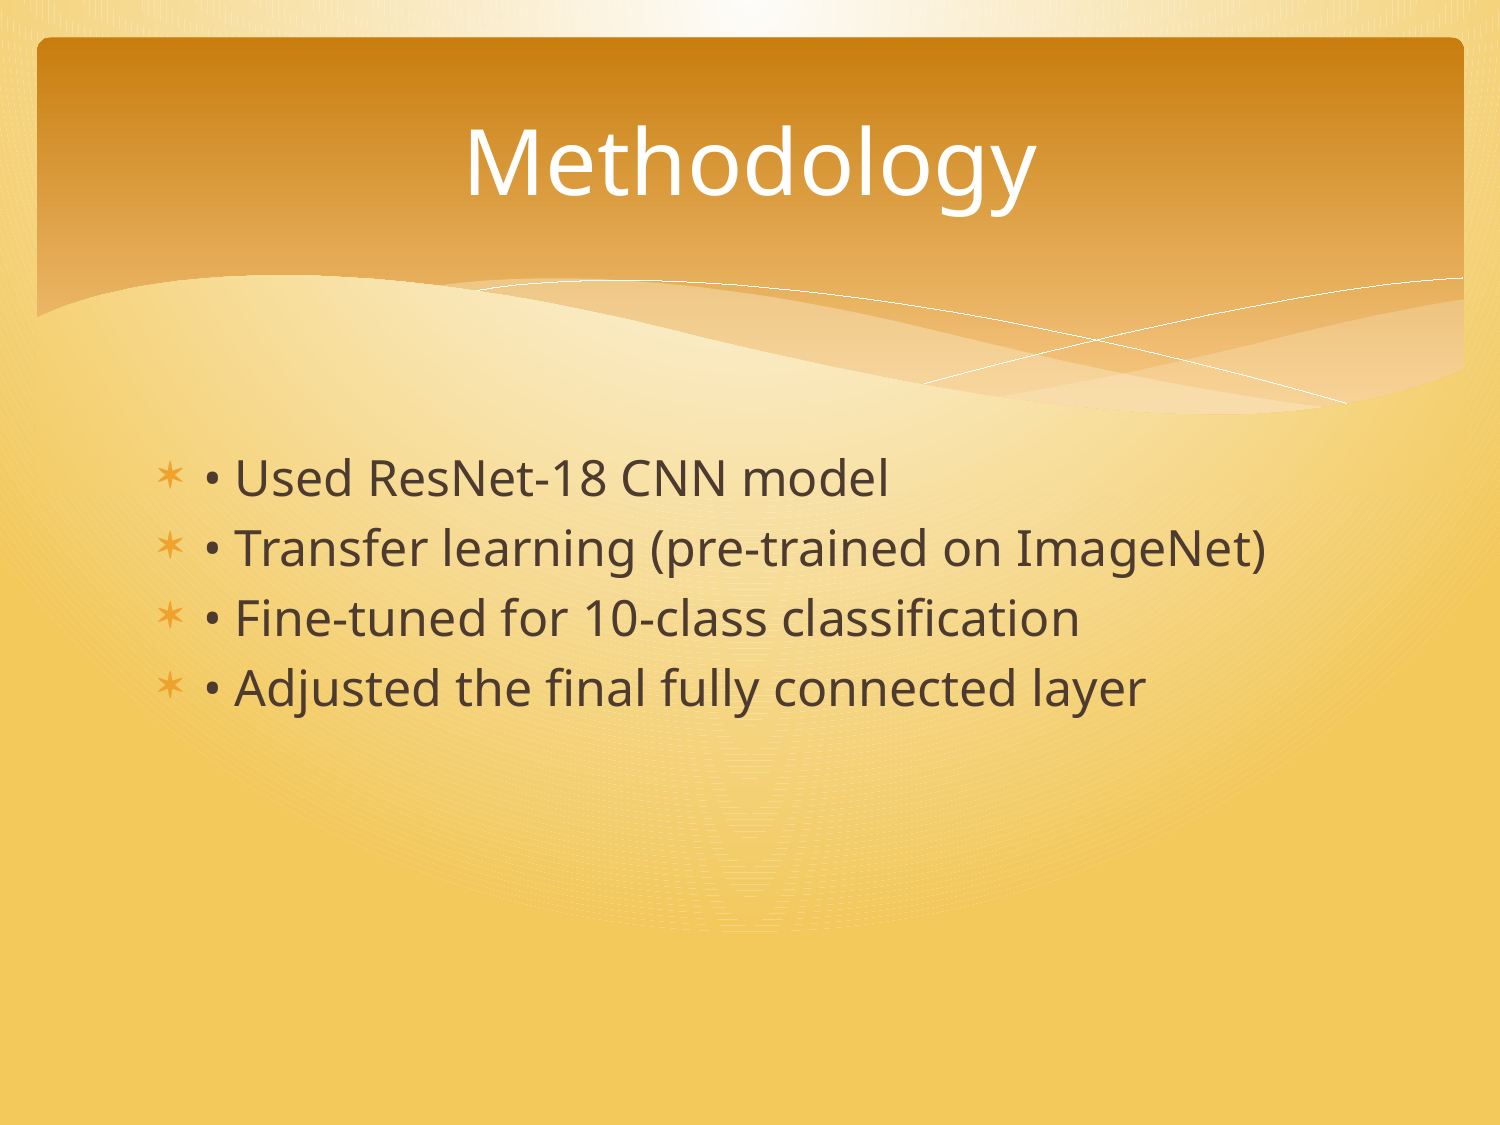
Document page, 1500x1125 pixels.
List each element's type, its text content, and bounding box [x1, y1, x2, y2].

list • Used ResNet-18 CNN model • Transfer learning (pre-trained on ImageNet) • Fine-tuned for 10-class classification • Adjusted the final fully connected layer [143, 438, 1359, 1005]
title Methodology [75, 55, 1425, 261]
